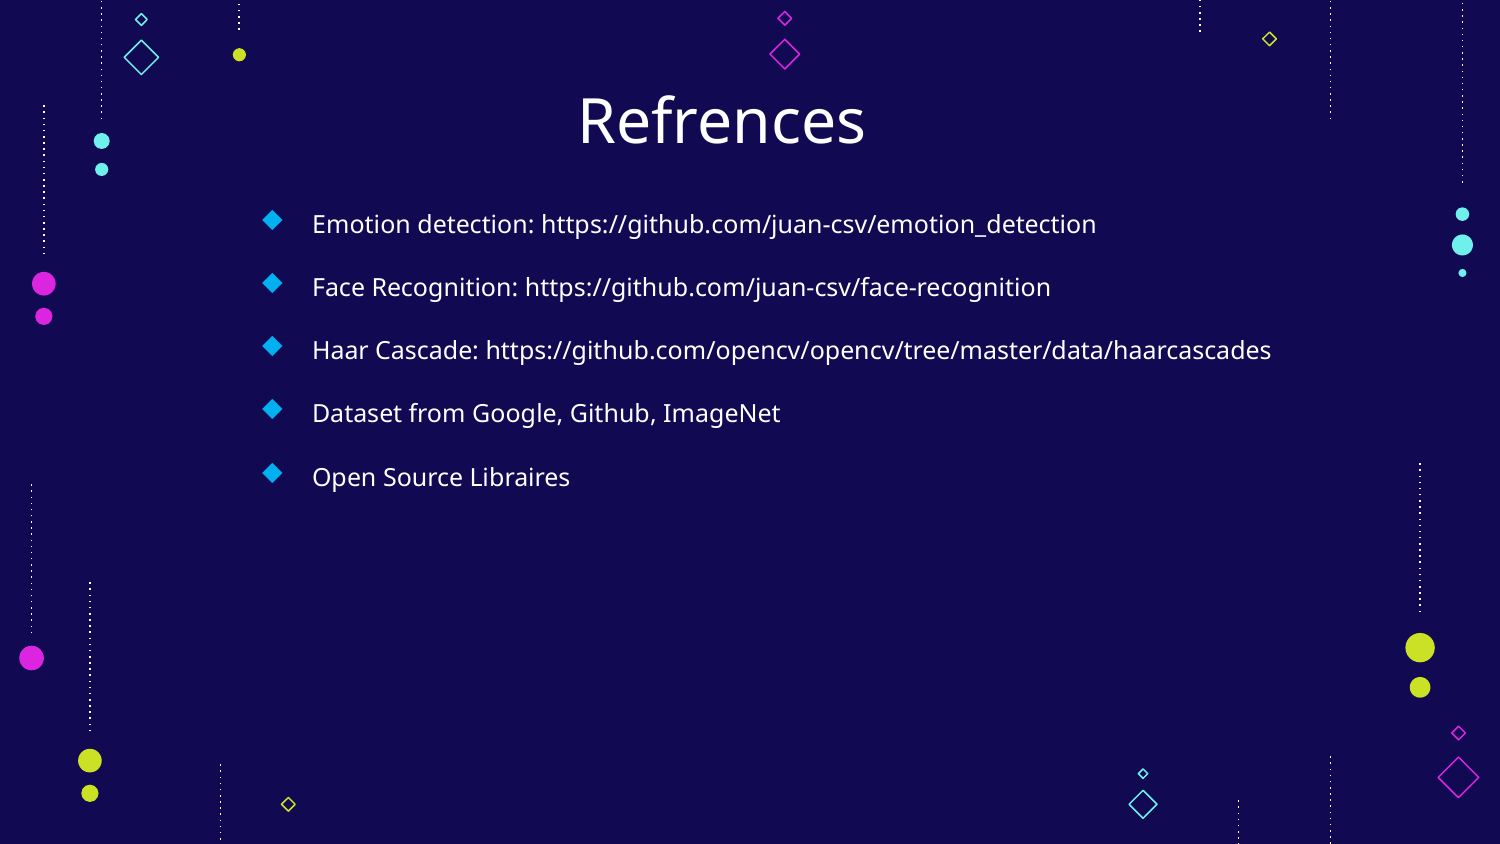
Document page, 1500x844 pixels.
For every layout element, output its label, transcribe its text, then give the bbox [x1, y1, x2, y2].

text_box Emotion detection: https://github.com/juan-csv/emotion_detection Face Recognition: https://github.com/juan-csv/face-recognition Haar Cascade: https://github.com/opencv/opencv/tree/master/data/haarcascades Dataset from Google, Github, ImageNet Open Source Libraires [222, 193, 1415, 599]
title Refrences [431, 65, 1013, 145]
